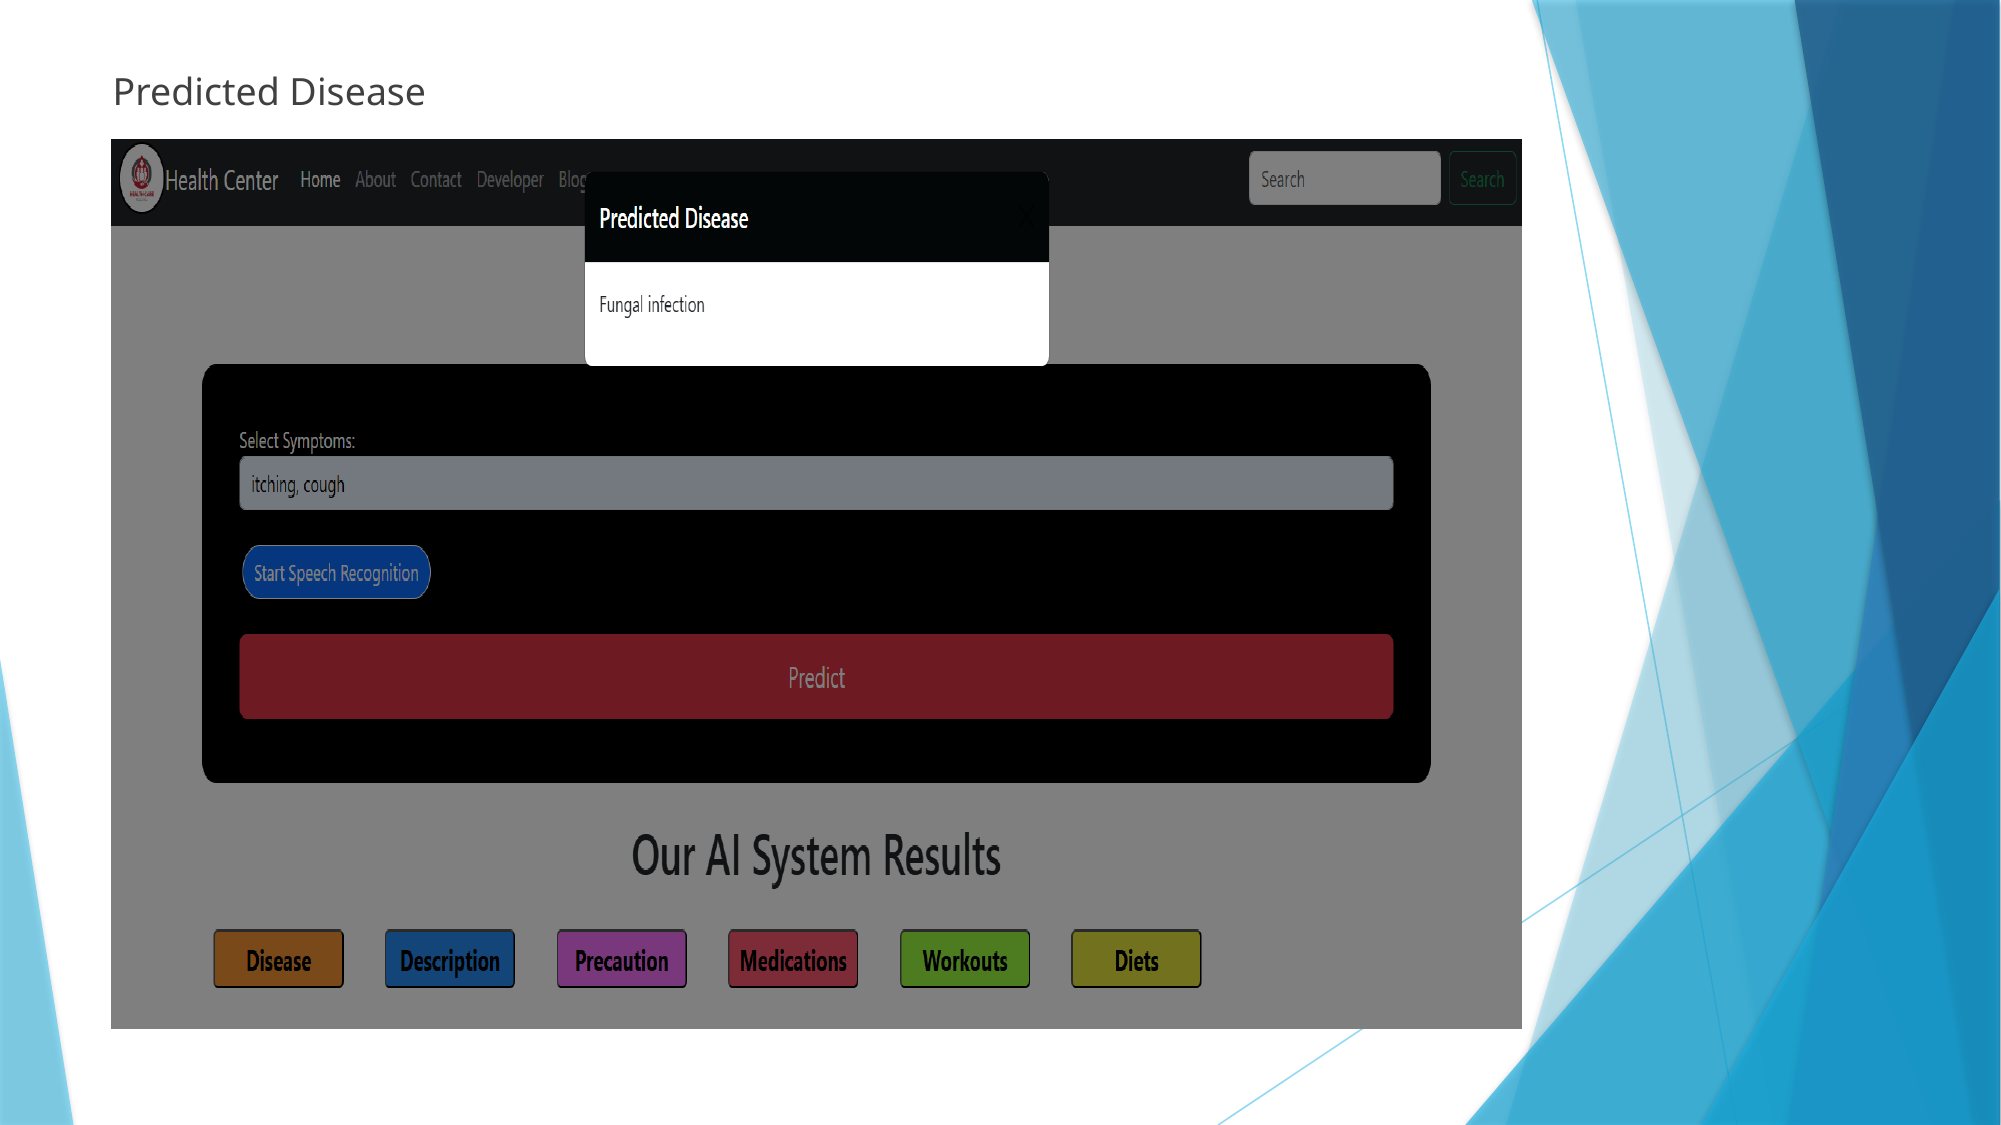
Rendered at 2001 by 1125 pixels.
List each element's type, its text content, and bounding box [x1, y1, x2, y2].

picture [110, 139, 1522, 1030]
text_box Predicted Disease [97, 60, 843, 140]
